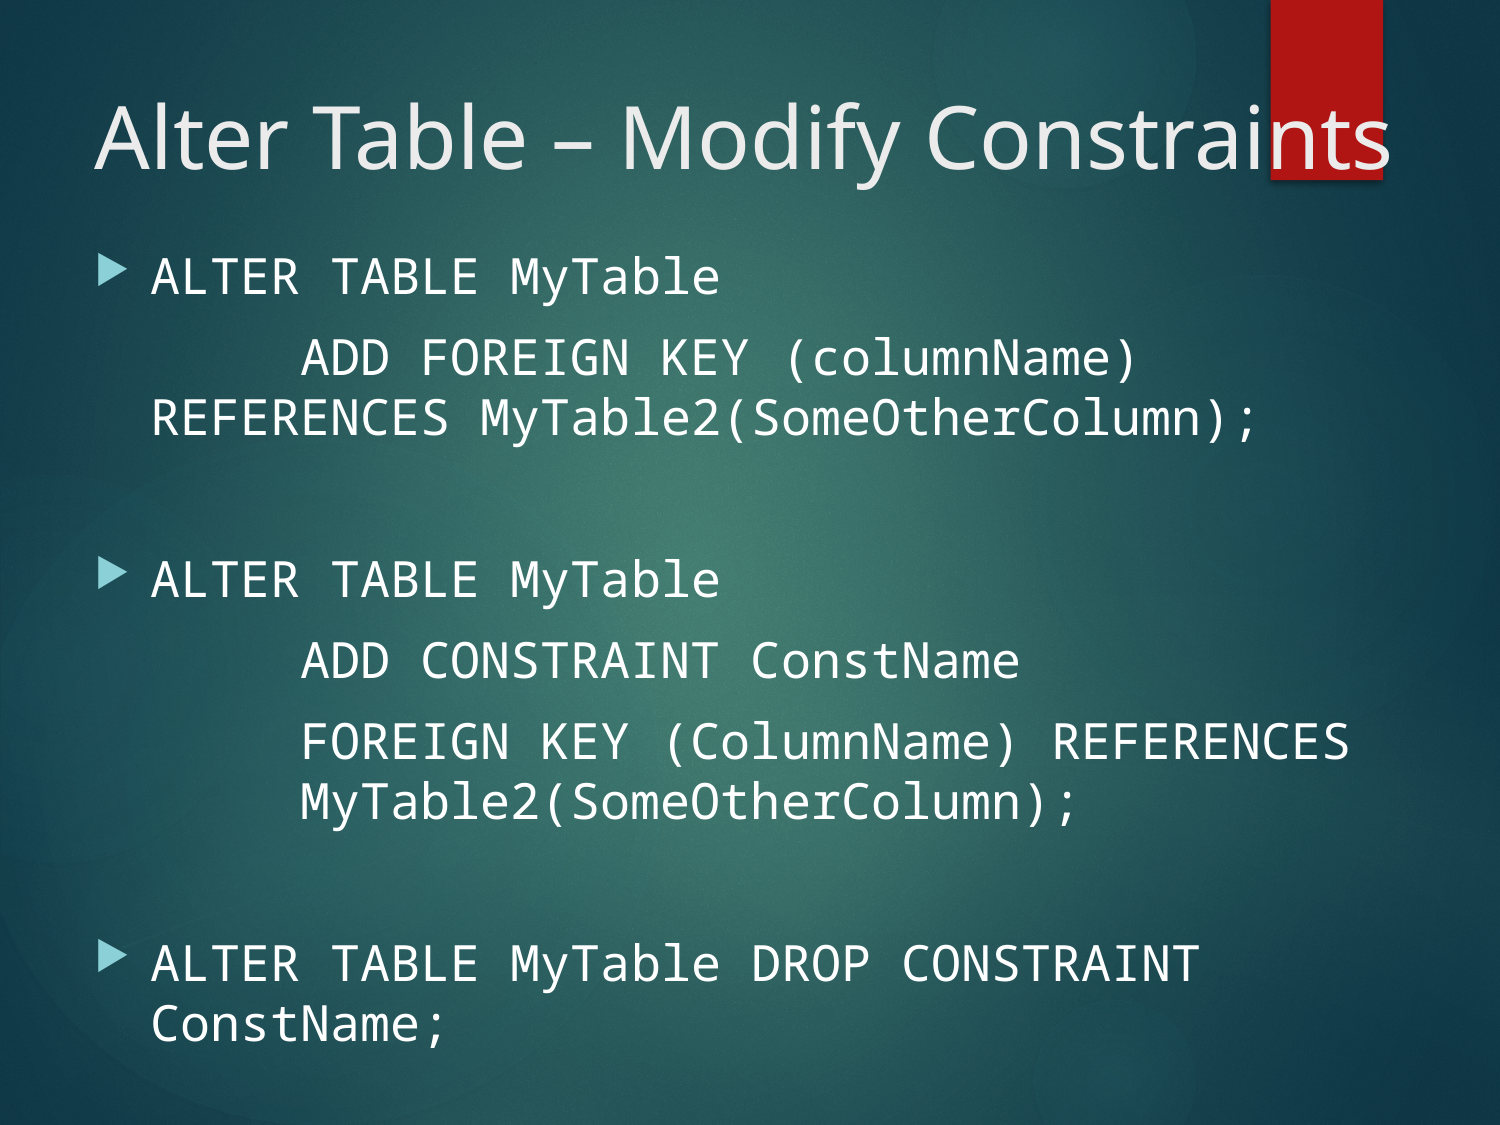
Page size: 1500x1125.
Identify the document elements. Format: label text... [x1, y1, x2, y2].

title Alter Table – Modify Constraints [79, 74, 1463, 304]
list ALTER TABLE MyTable ADD FOREIGN KEY (columnName) REFERENCES MyTable2(SomeOtherColumn); ALTER TABLE MyTable ADD CONSTRAINT ConstName FOREIGN KEY (ColumnName) REFERENCES MyTable2(SomeOtherColumn); ALTER TABLE MyTable DROP CONSTRAINT ConstName; [79, 237, 1400, 1113]
